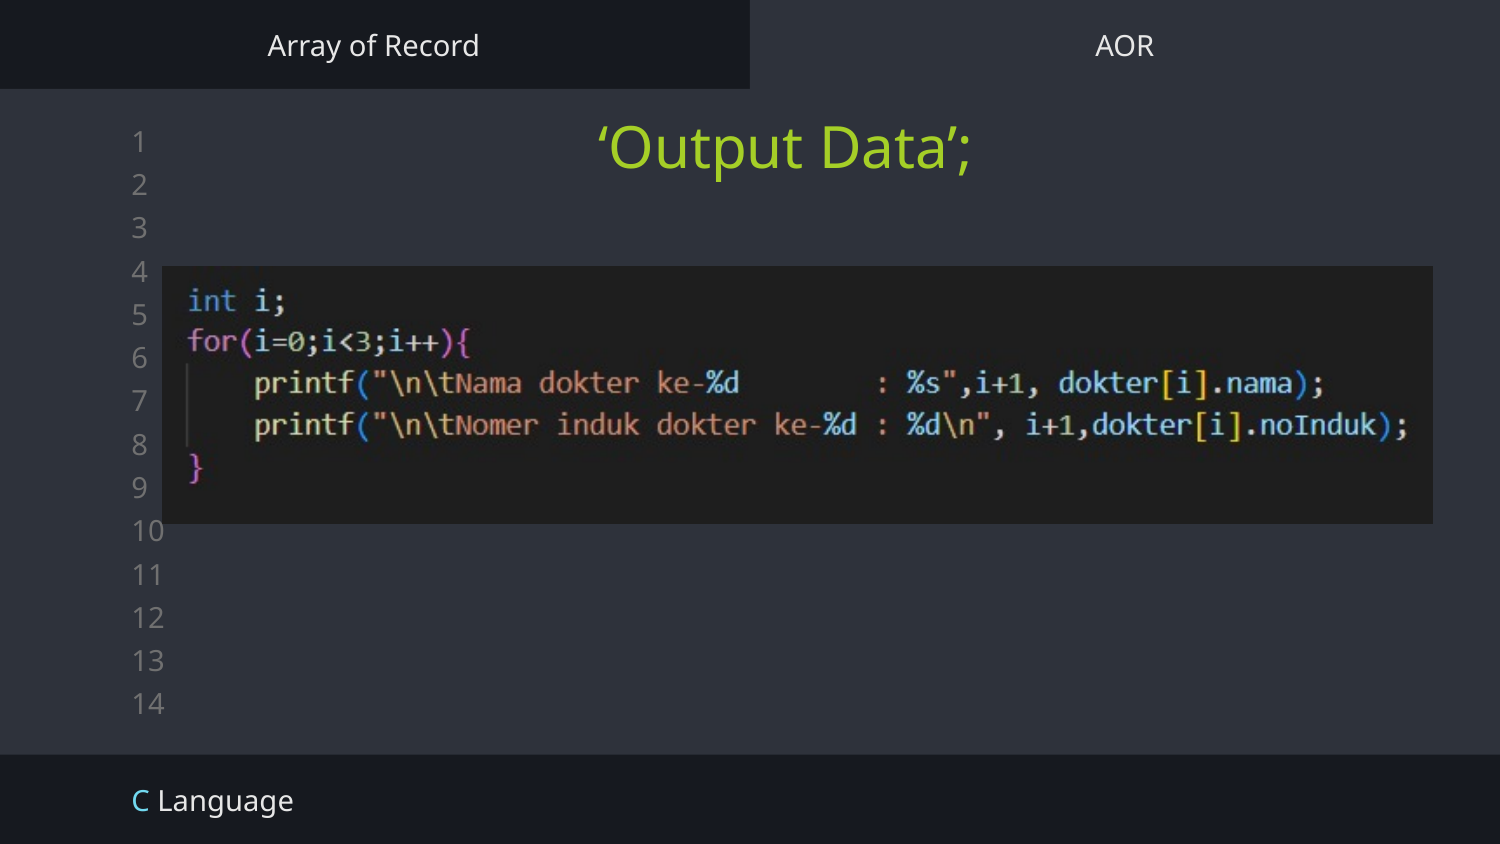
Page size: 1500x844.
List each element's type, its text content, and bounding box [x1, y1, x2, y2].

text_box [427, 99, 775, 264]
picture [162, 266, 1433, 524]
title ‘Output Data’; [187, 95, 1384, 185]
subtitle C Language [116, 770, 915, 829]
subtitle Array of Record [0, 15, 749, 74]
subtitle AOR [750, 15, 1500, 74]
